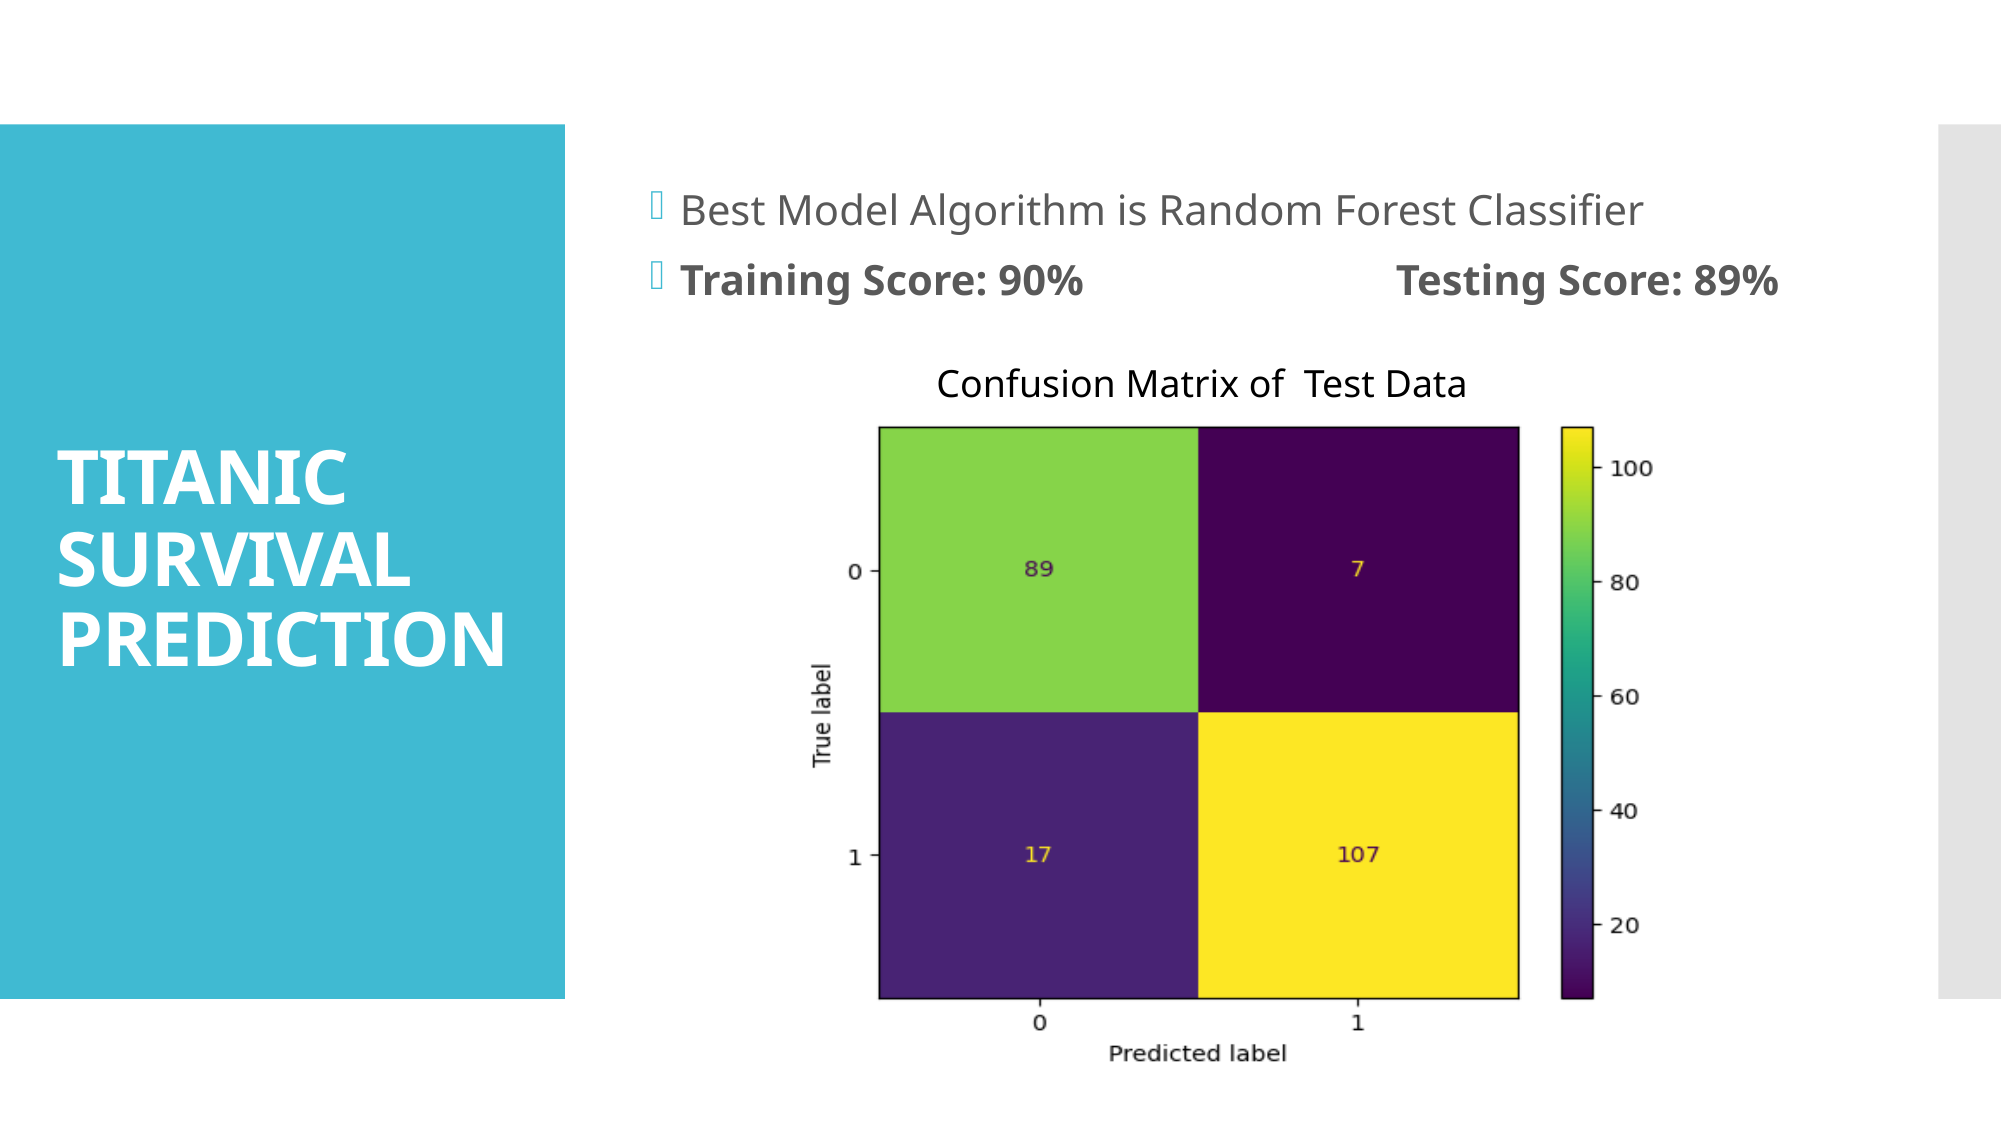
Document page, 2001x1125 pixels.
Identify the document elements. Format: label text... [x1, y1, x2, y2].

list Best Model Algorithm is Random Forest Classifier Training Score: 90% Testing Score: 89% [634, 141, 1835, 982]
text_box Confusion Matrix of Test Data [921, 352, 1483, 413]
picture [795, 413, 1672, 1080]
title TITANIC SURVIVAL PREDICTION [41, 184, 525, 940]
